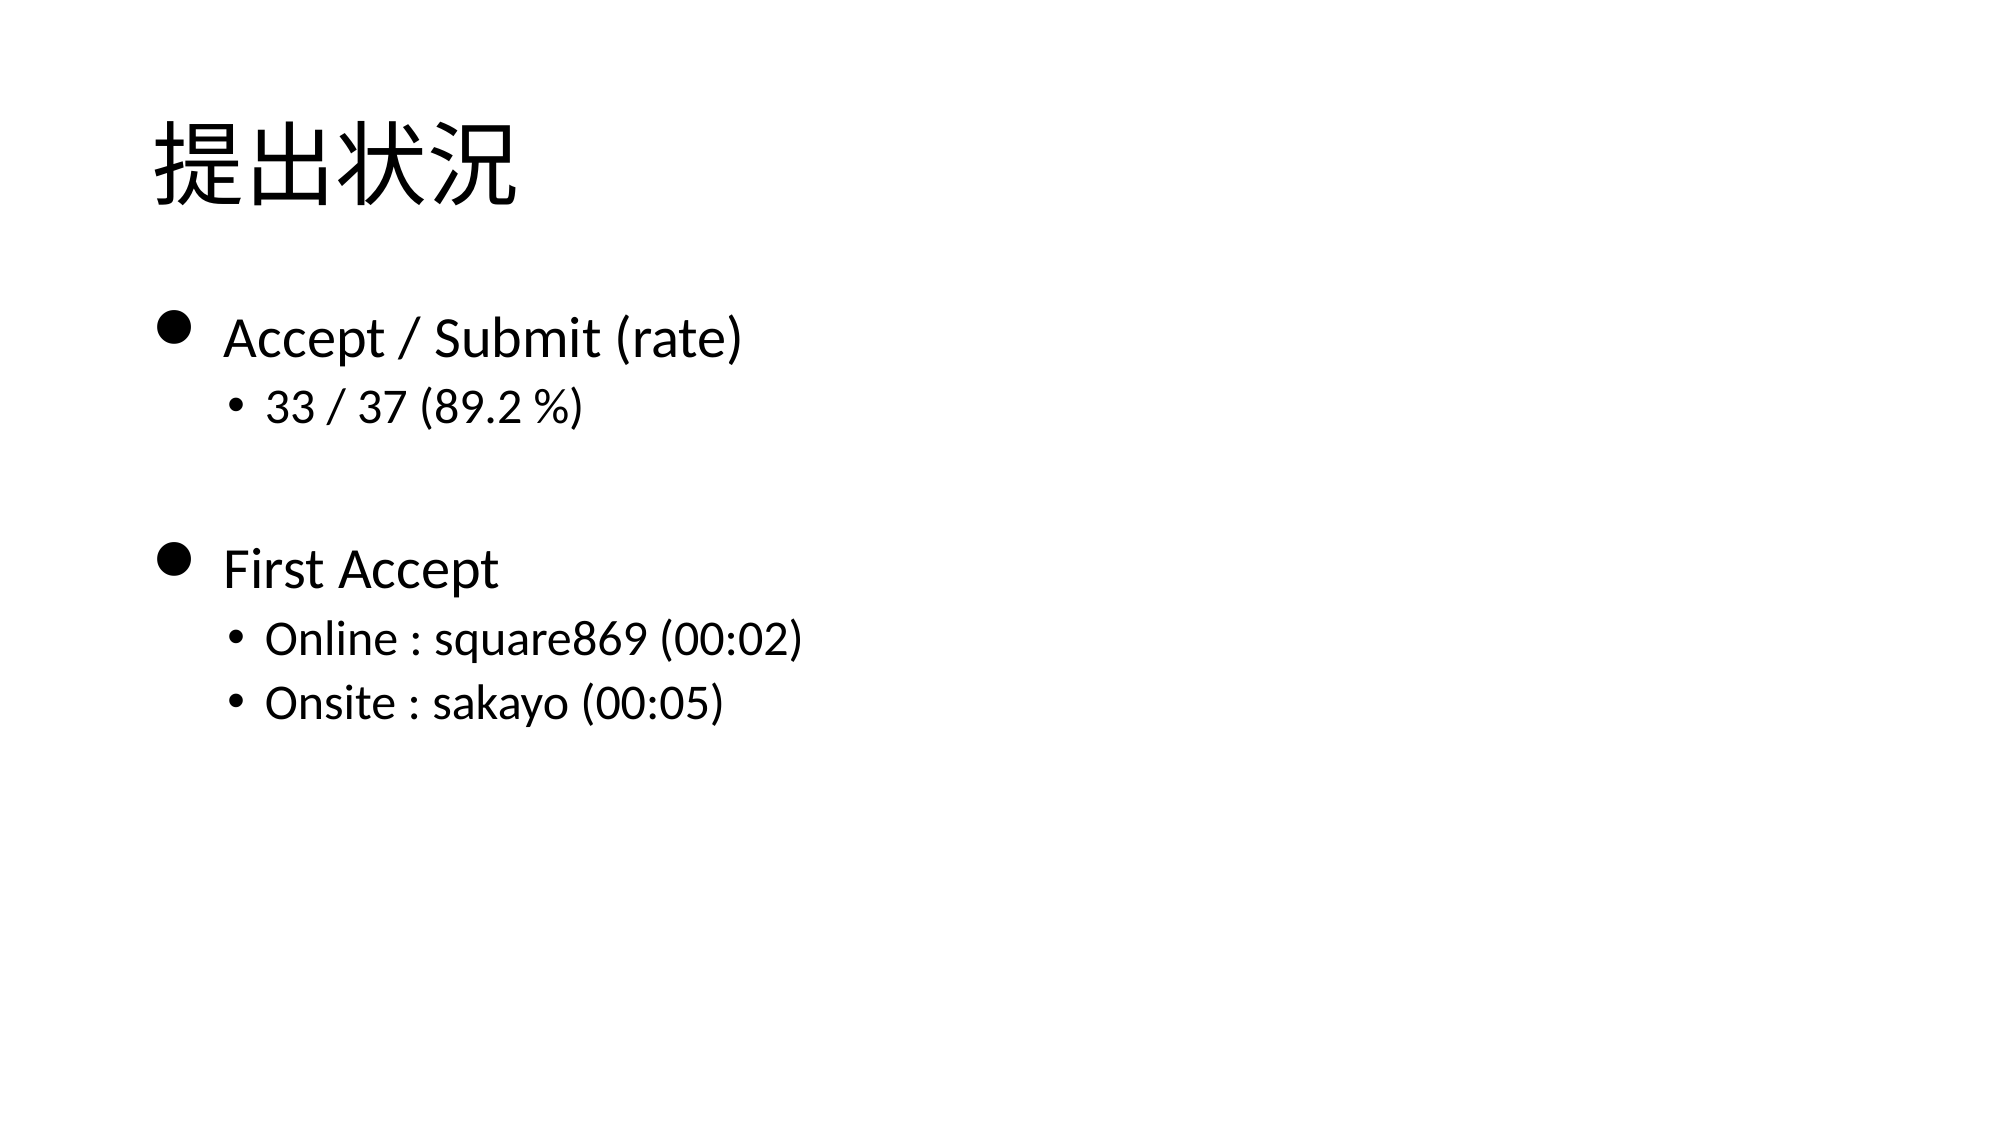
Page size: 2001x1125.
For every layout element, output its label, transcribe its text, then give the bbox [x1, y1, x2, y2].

title 提出状況 [137, 59, 1863, 278]
list Accept / Submit (rate) 33 / 37 (89.2 %) First Accept Online : square869 (00:02) Onsite : sakayo (00:05) [137, 299, 1863, 1014]
